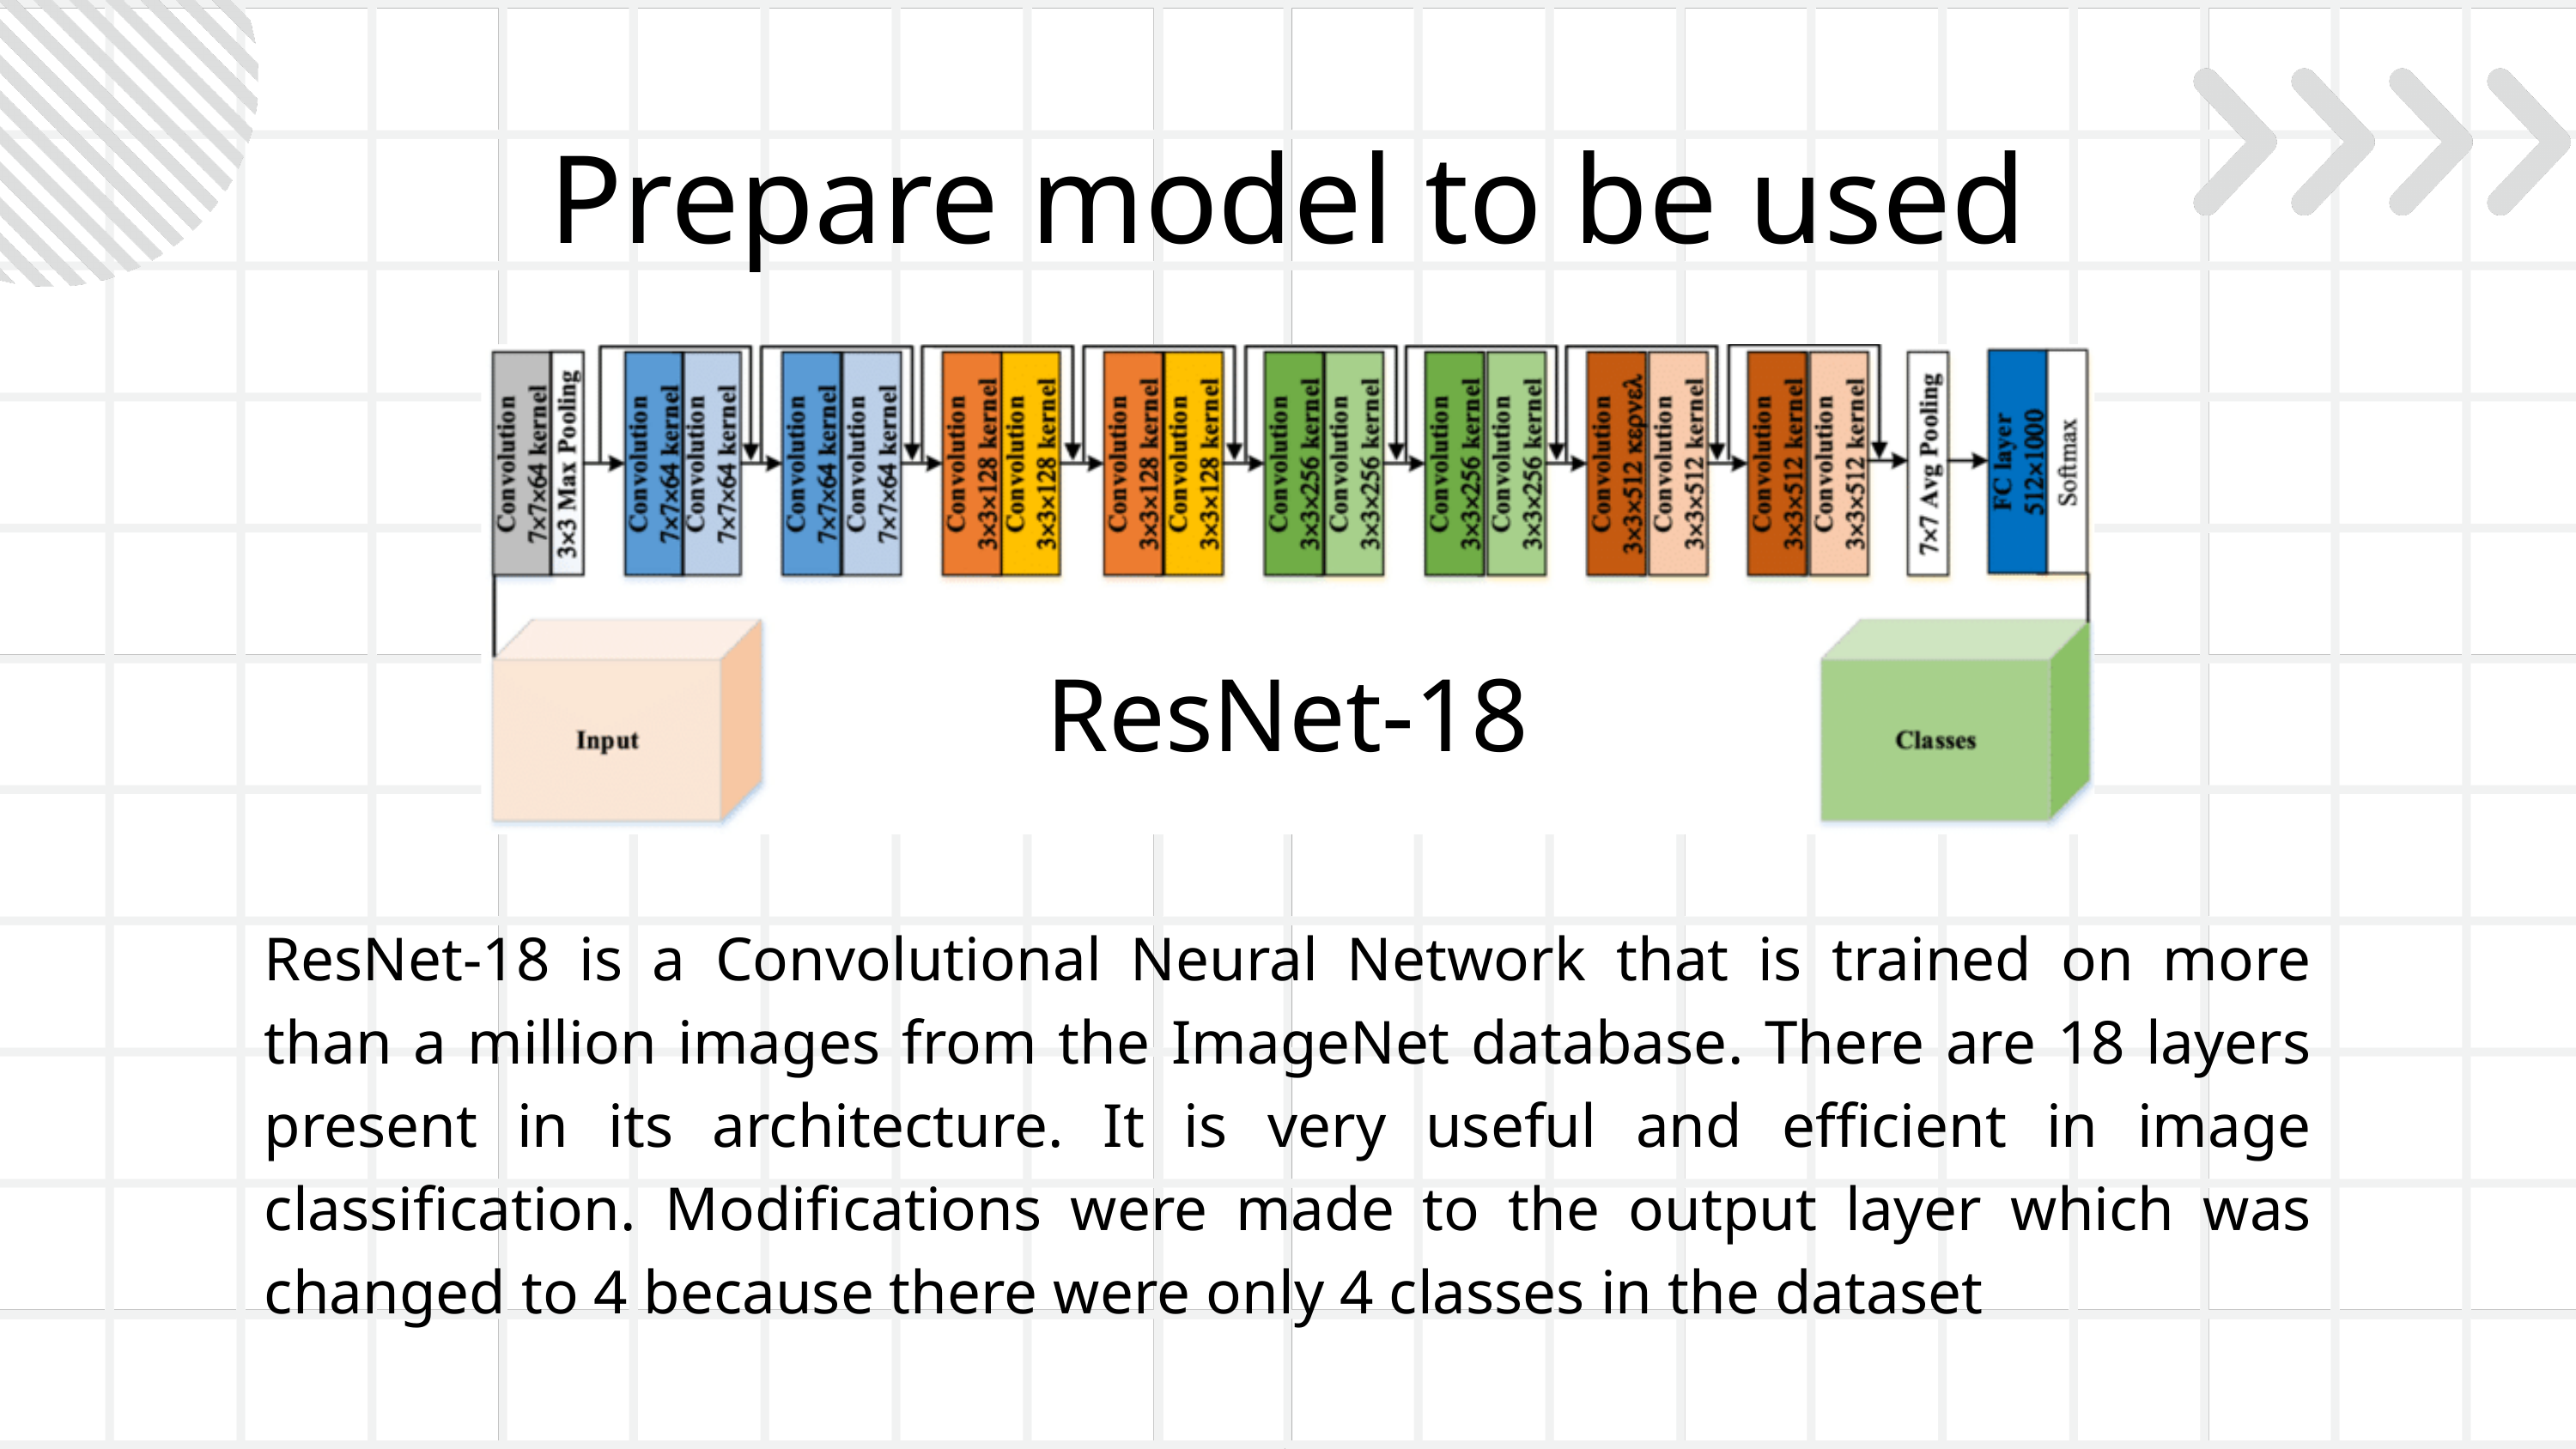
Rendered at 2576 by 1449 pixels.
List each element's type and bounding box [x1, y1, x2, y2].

text_box [0, 0, 2576, 1449]
